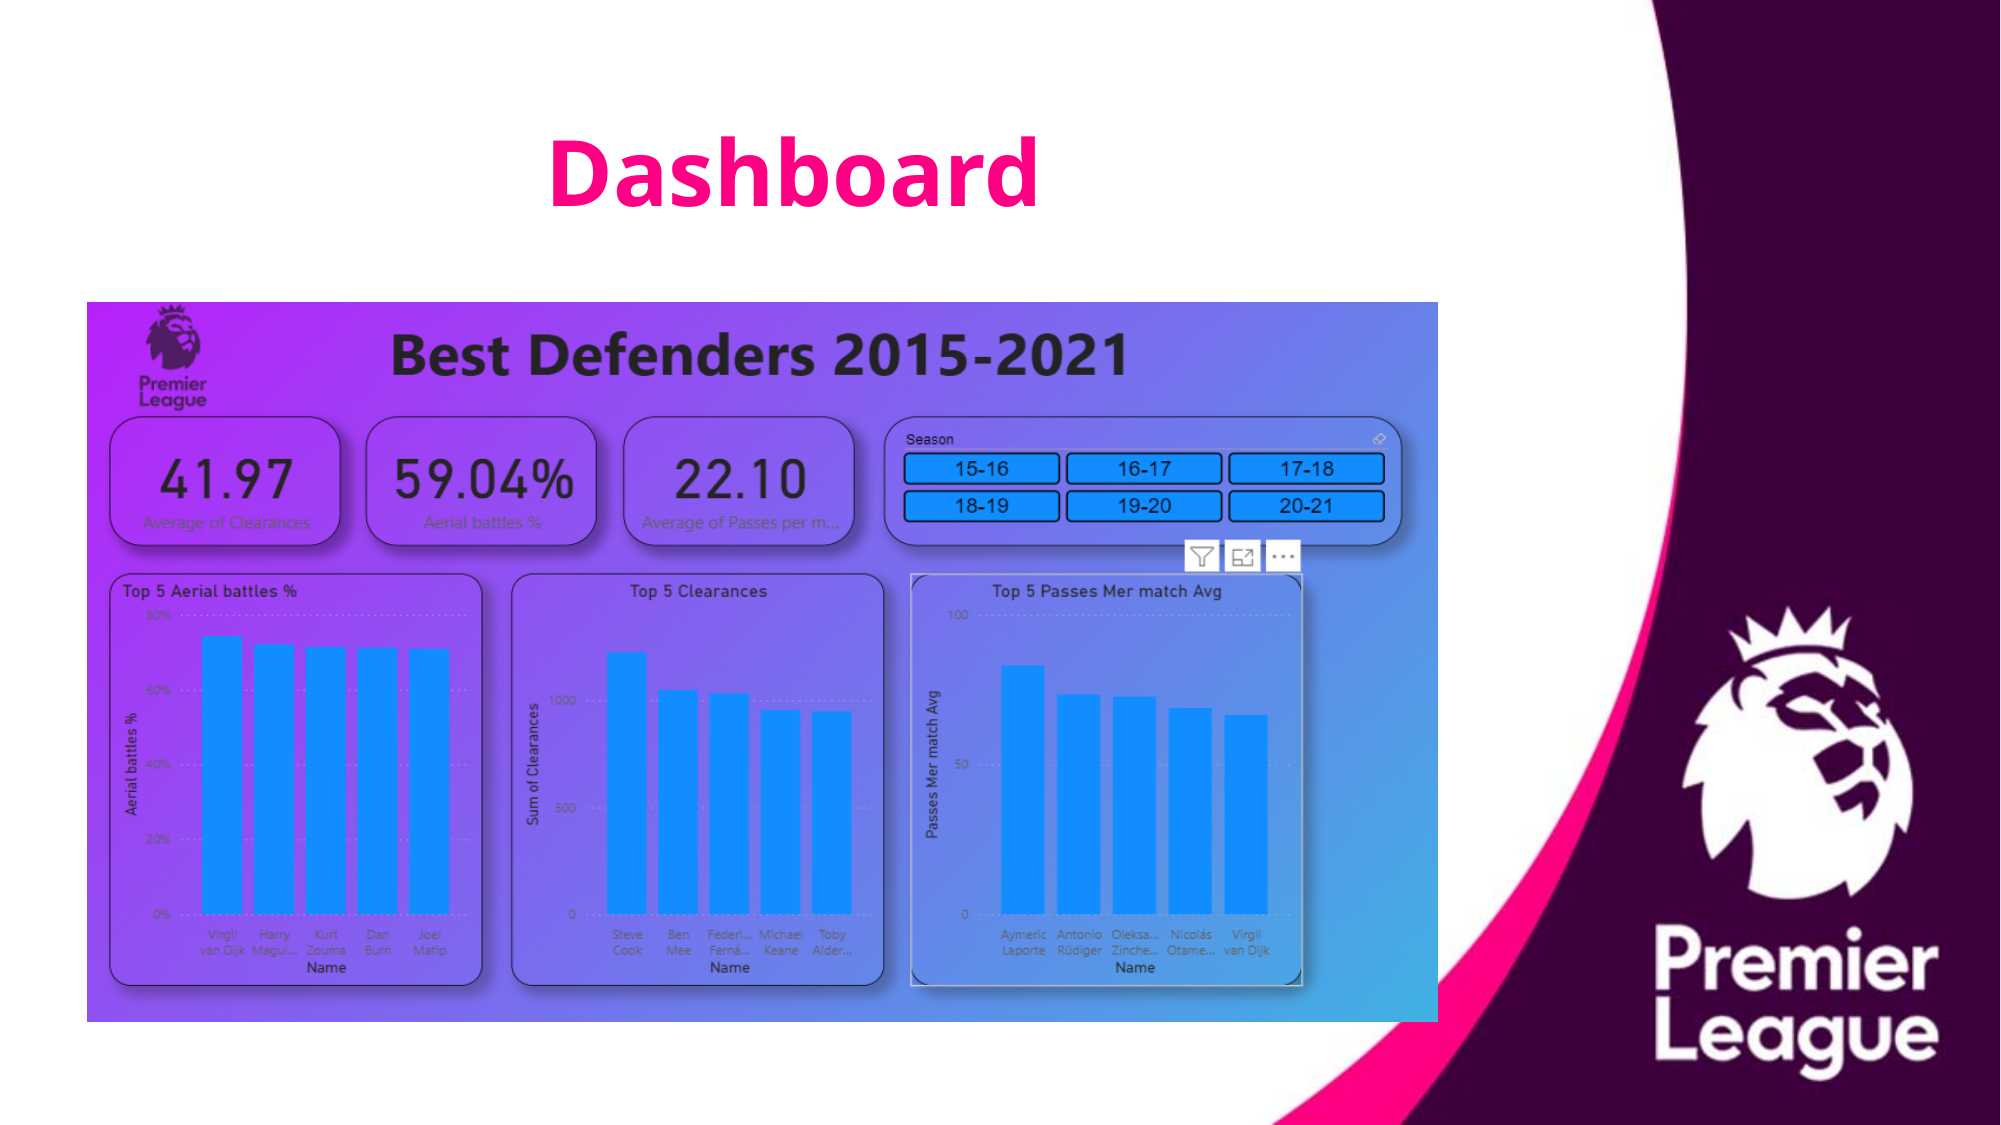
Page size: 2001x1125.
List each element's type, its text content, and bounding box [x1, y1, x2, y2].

title Dashboard [87, 68, 1502, 286]
picture [0, 0, 2001, 1125]
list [86, 301, 1438, 1022]
